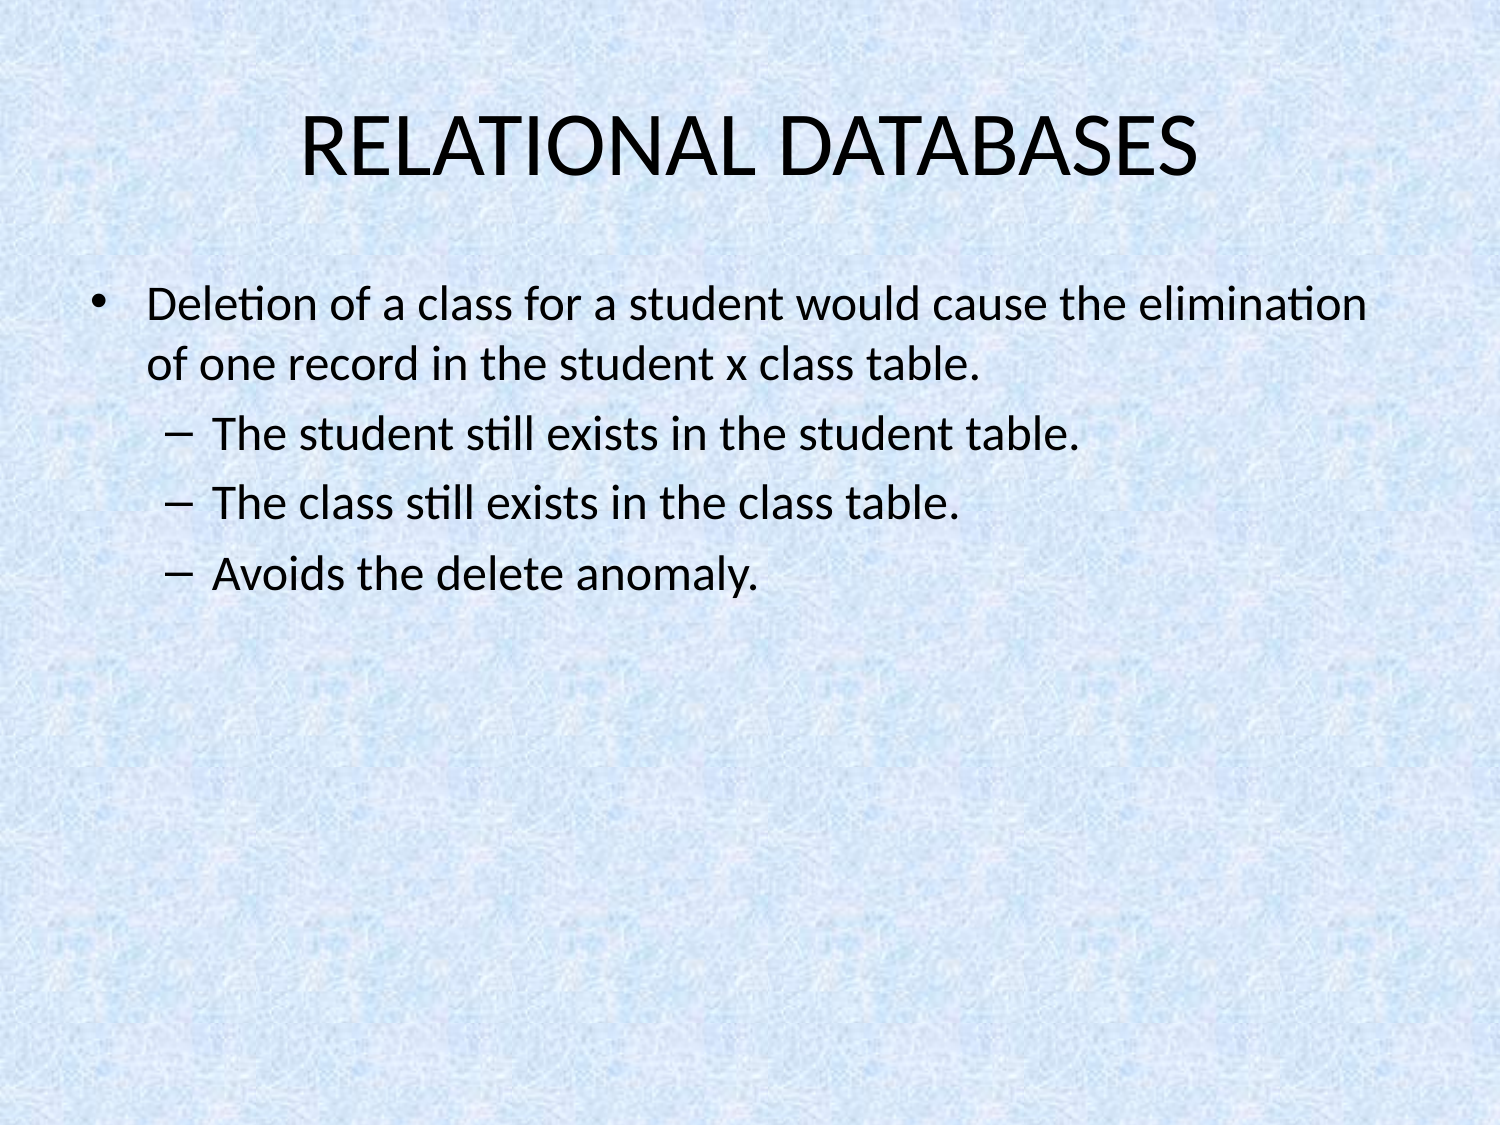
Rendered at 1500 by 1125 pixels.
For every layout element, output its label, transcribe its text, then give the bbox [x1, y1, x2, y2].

list Deletion of a class for a student would cause the elimination of one record in the student x class table. The student still exists in the student table. The class still exists in the class table. Avoids the delete anomaly. [75, 262, 1425, 1038]
title RELATIONAL DATABASES [75, 45, 1425, 233]
picture [0, 0, 1500, 1125]
